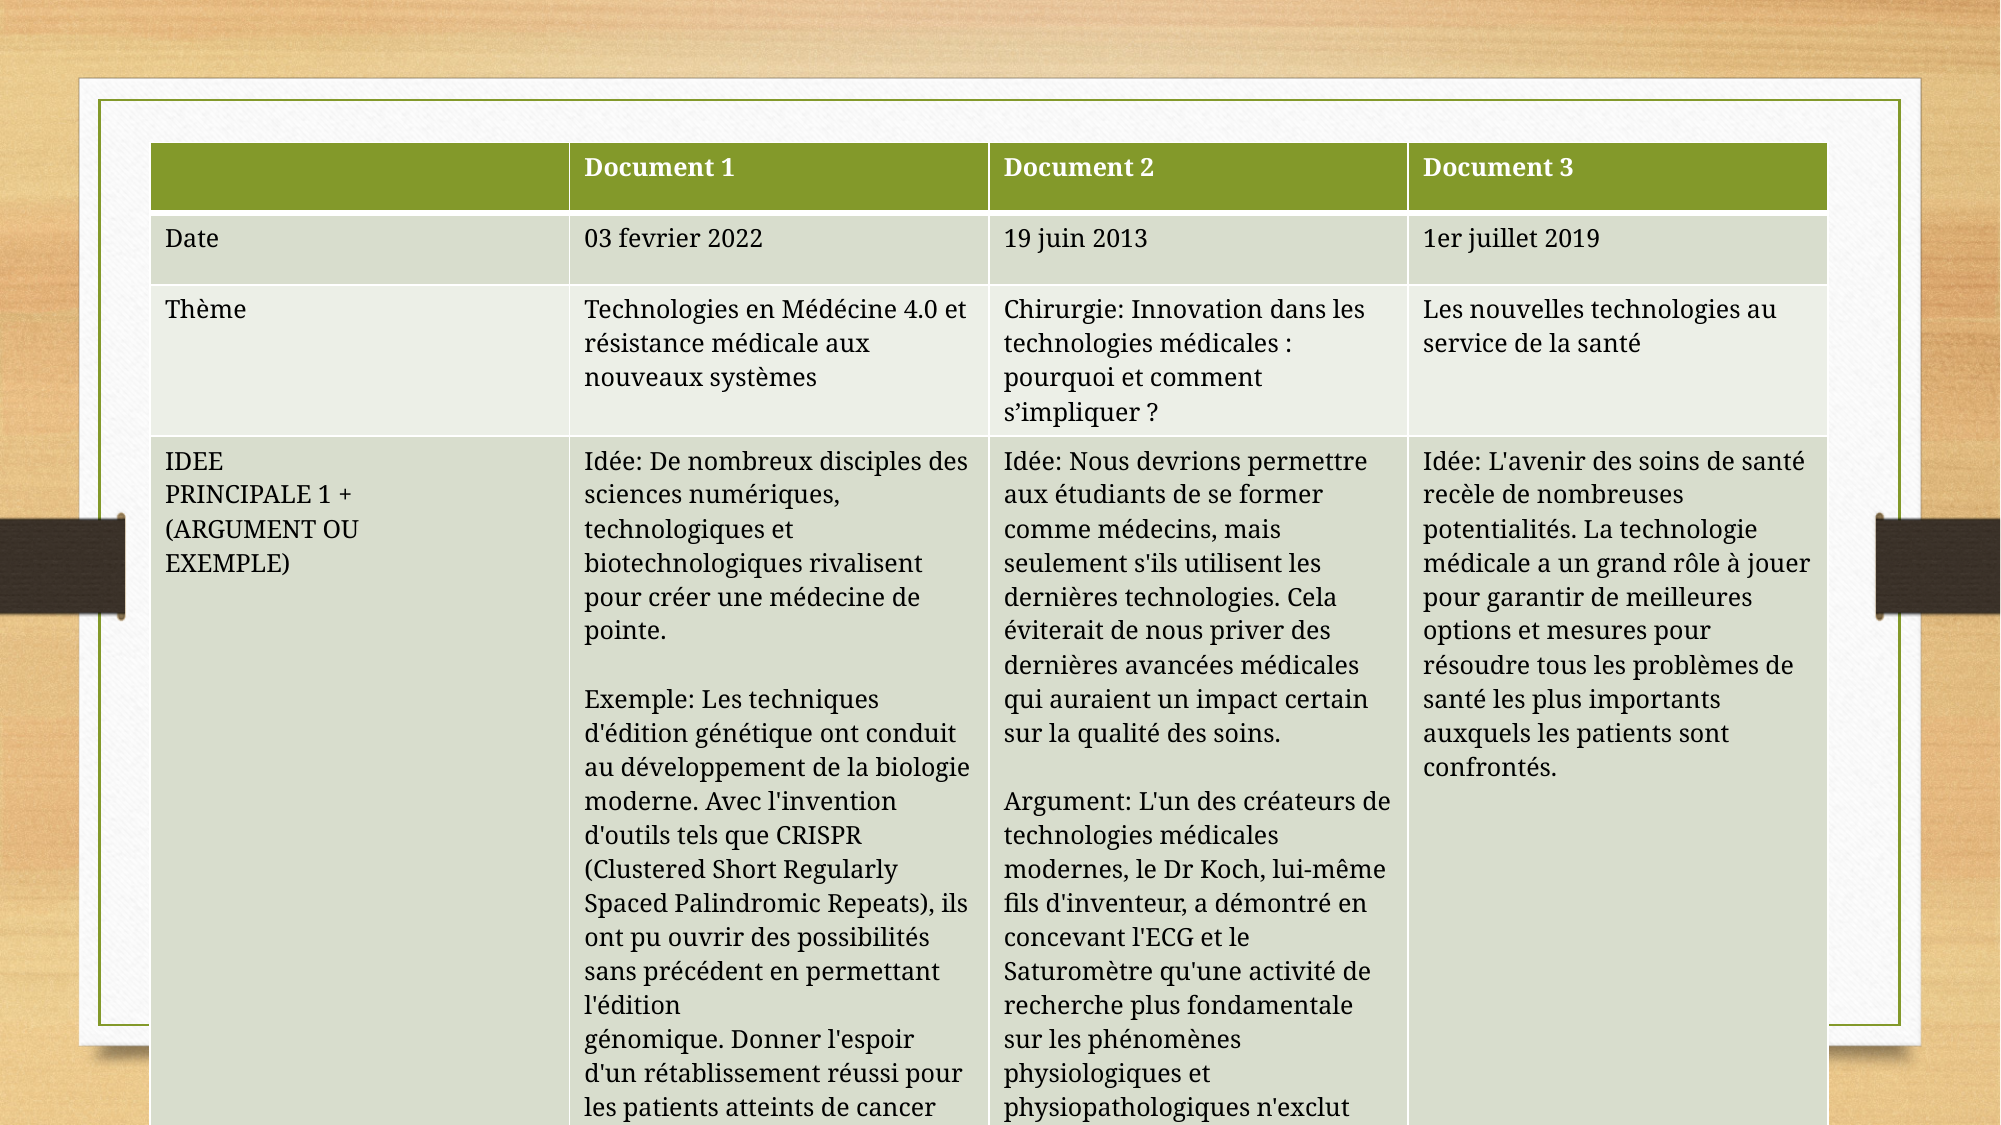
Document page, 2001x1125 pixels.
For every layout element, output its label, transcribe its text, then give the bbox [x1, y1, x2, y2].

table_cell 03 fevrier 2022 [570, 216, 988, 284]
table_cell Technologies en Médécine 4.0 et résistance médicale aux nouveaux systèmes [570, 286, 988, 435]
table_header Document 1 [570, 143, 988, 210]
table_cell Date [151, 216, 569, 284]
table_cell IDEE PRINCIPALE 1 + (ARGUMENT OU EXEMPLE) [151, 437, 569, 1125]
table_cell Chirurgie: Innovation dans les technologies médicales : pourquoi et comment s’impliquer ? [990, 286, 1407, 435]
table_cell 1er juillet 2019 [1409, 216, 1827, 284]
table_cell Idée: Nous devrions permettre aux étudiants de se former comme médecins, mais seulement s'ils utilisent les dernières technologies. Cela éviterait de nous priver des dernières avancées médicales qui auraient un impact certain sur la qualité des soins. Argument: L'un des créateurs de technologies médicales modernes, le Dr Koch, lui-même fils d'inventeur, a démontré en concevant l'ECG et le Saturomètre qu'une activité de recherche plus fondamentale sur les phénomènes physiologiques et physiopathologiques n'exclut pas une contribution importante à l'innovation dans les technologies médicales. [990, 437, 1407, 1125]
picture [0, 0, 2001, 1125]
table_header Document 3 [1409, 143, 1827, 210]
table_header Document 2 [990, 143, 1407, 210]
table_header [151, 143, 569, 210]
table_cell Idée: De nombreux disciples des sciences numériques, technologiques et biotechnologiques rivalisent pour créer une médecine de pointe. Exemple: Les techniques d'édition génétique ont conduit au développement de la biologie moderne. Avec l'invention d'outils tels que CRISPR (Clustered Short Regularly Spaced Palindromic Repeats), ils ont pu ouvrir des possibilités sans précédent en permettant l'édition génomique. Donner l'espoir d'un rétablissement réussi pour les patients atteints de cancer est important. L'immunothérapie a réussi à traiter le cancer, nous devons donc poursuivre notre bon travail. [570, 437, 988, 1125]
table_cell Idée: L'avenir des soins de santé recèle de nombreuses potentialités. La technologie médicale a un grand rôle à jouer pour garantir de meilleures options et mesures pour résoudre tous les problèmes de santé les plus importants auxquels les patients sont confrontés. [1409, 437, 1827, 1125]
table_cell Les nouvelles technologies au service de la santé [1409, 286, 1827, 435]
table_cell Thème [151, 286, 569, 435]
table_cell 19 juin 2013 [990, 216, 1407, 284]
